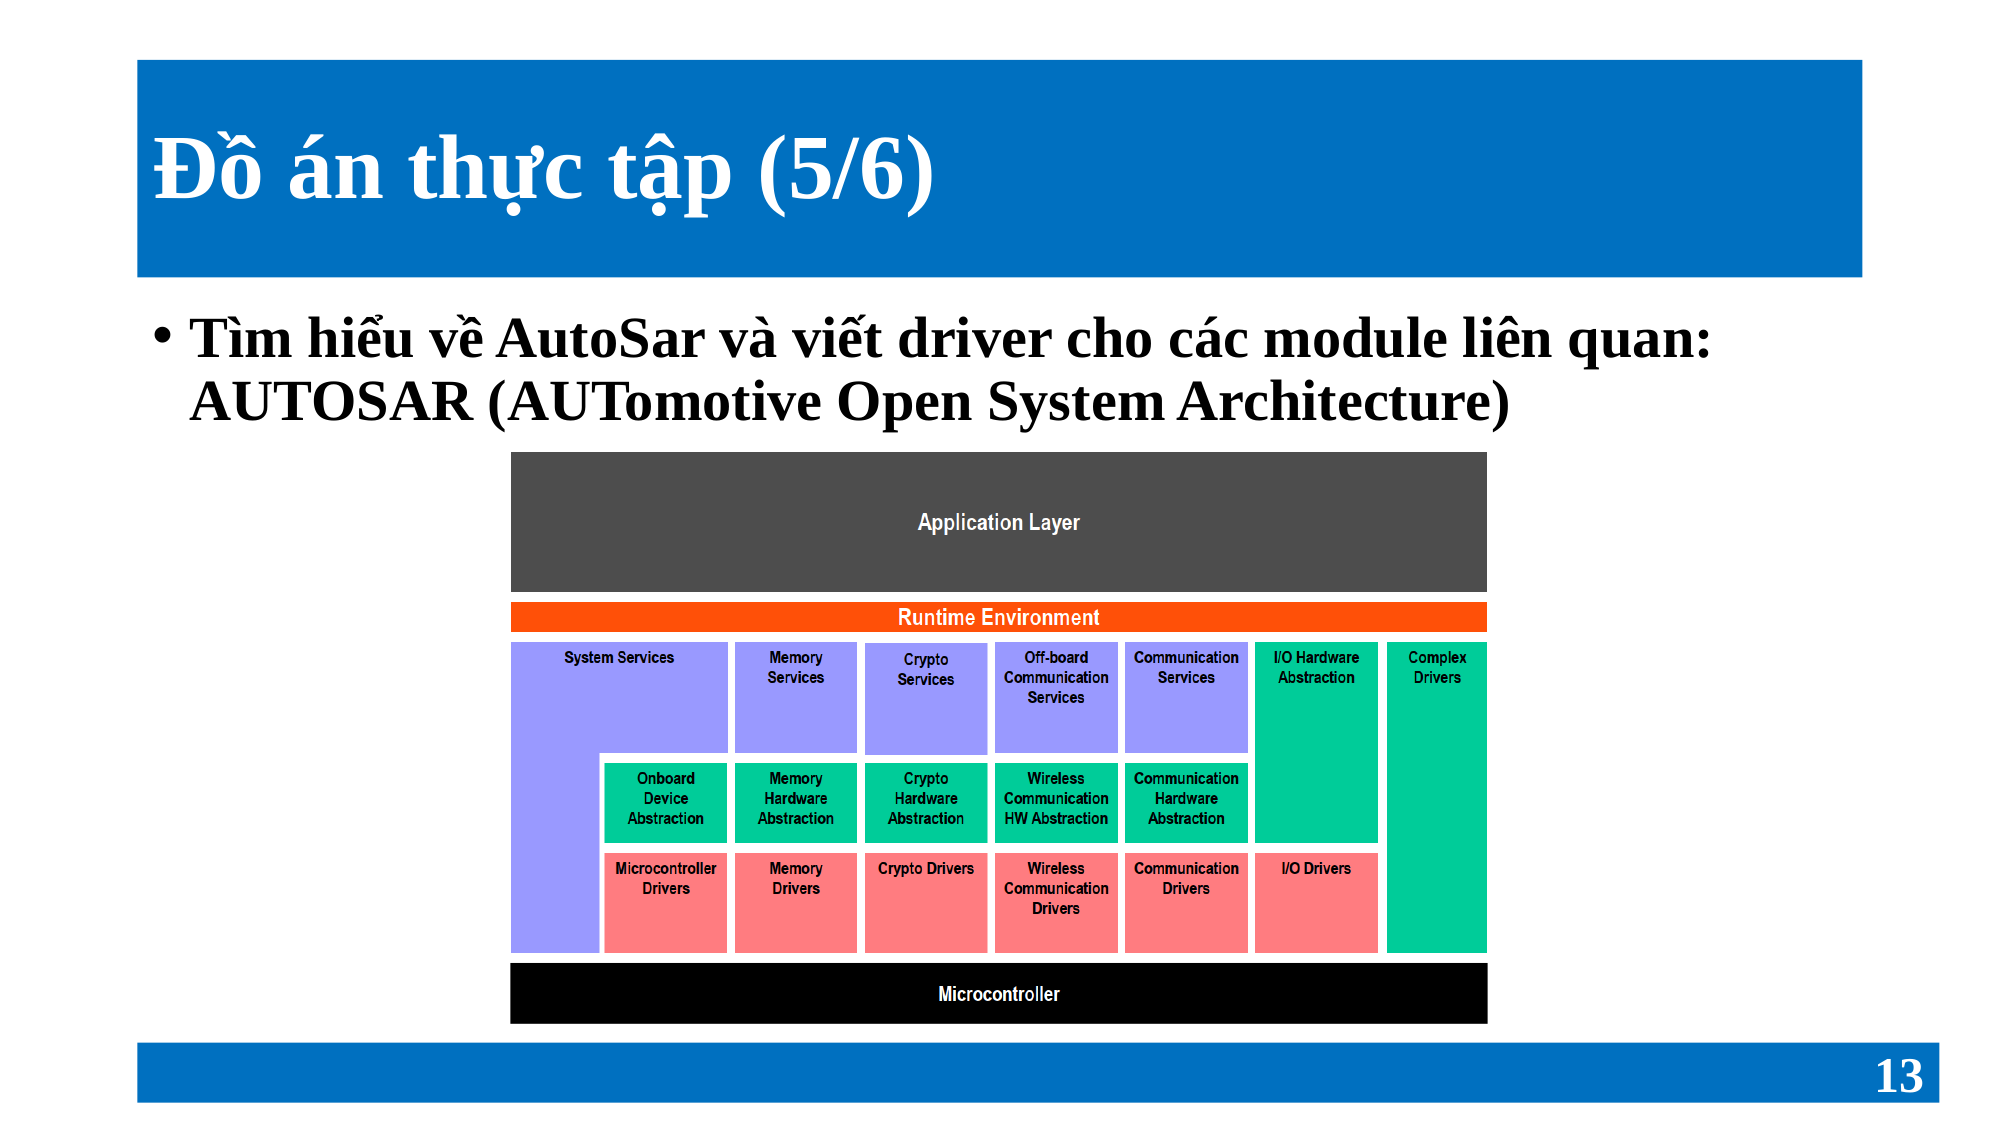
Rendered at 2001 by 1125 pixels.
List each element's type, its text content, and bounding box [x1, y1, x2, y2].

picture [499, 437, 1496, 1036]
title Đồ án thực tập (5/6) [137, 59, 1863, 278]
text_box 13 [137, 1042, 1940, 1103]
list Tìm hiểu về AutoSar và viết driver cho các module liên quan: AUTOSAR (AUTomotive Open System Architecture) [137, 299, 1863, 1014]
